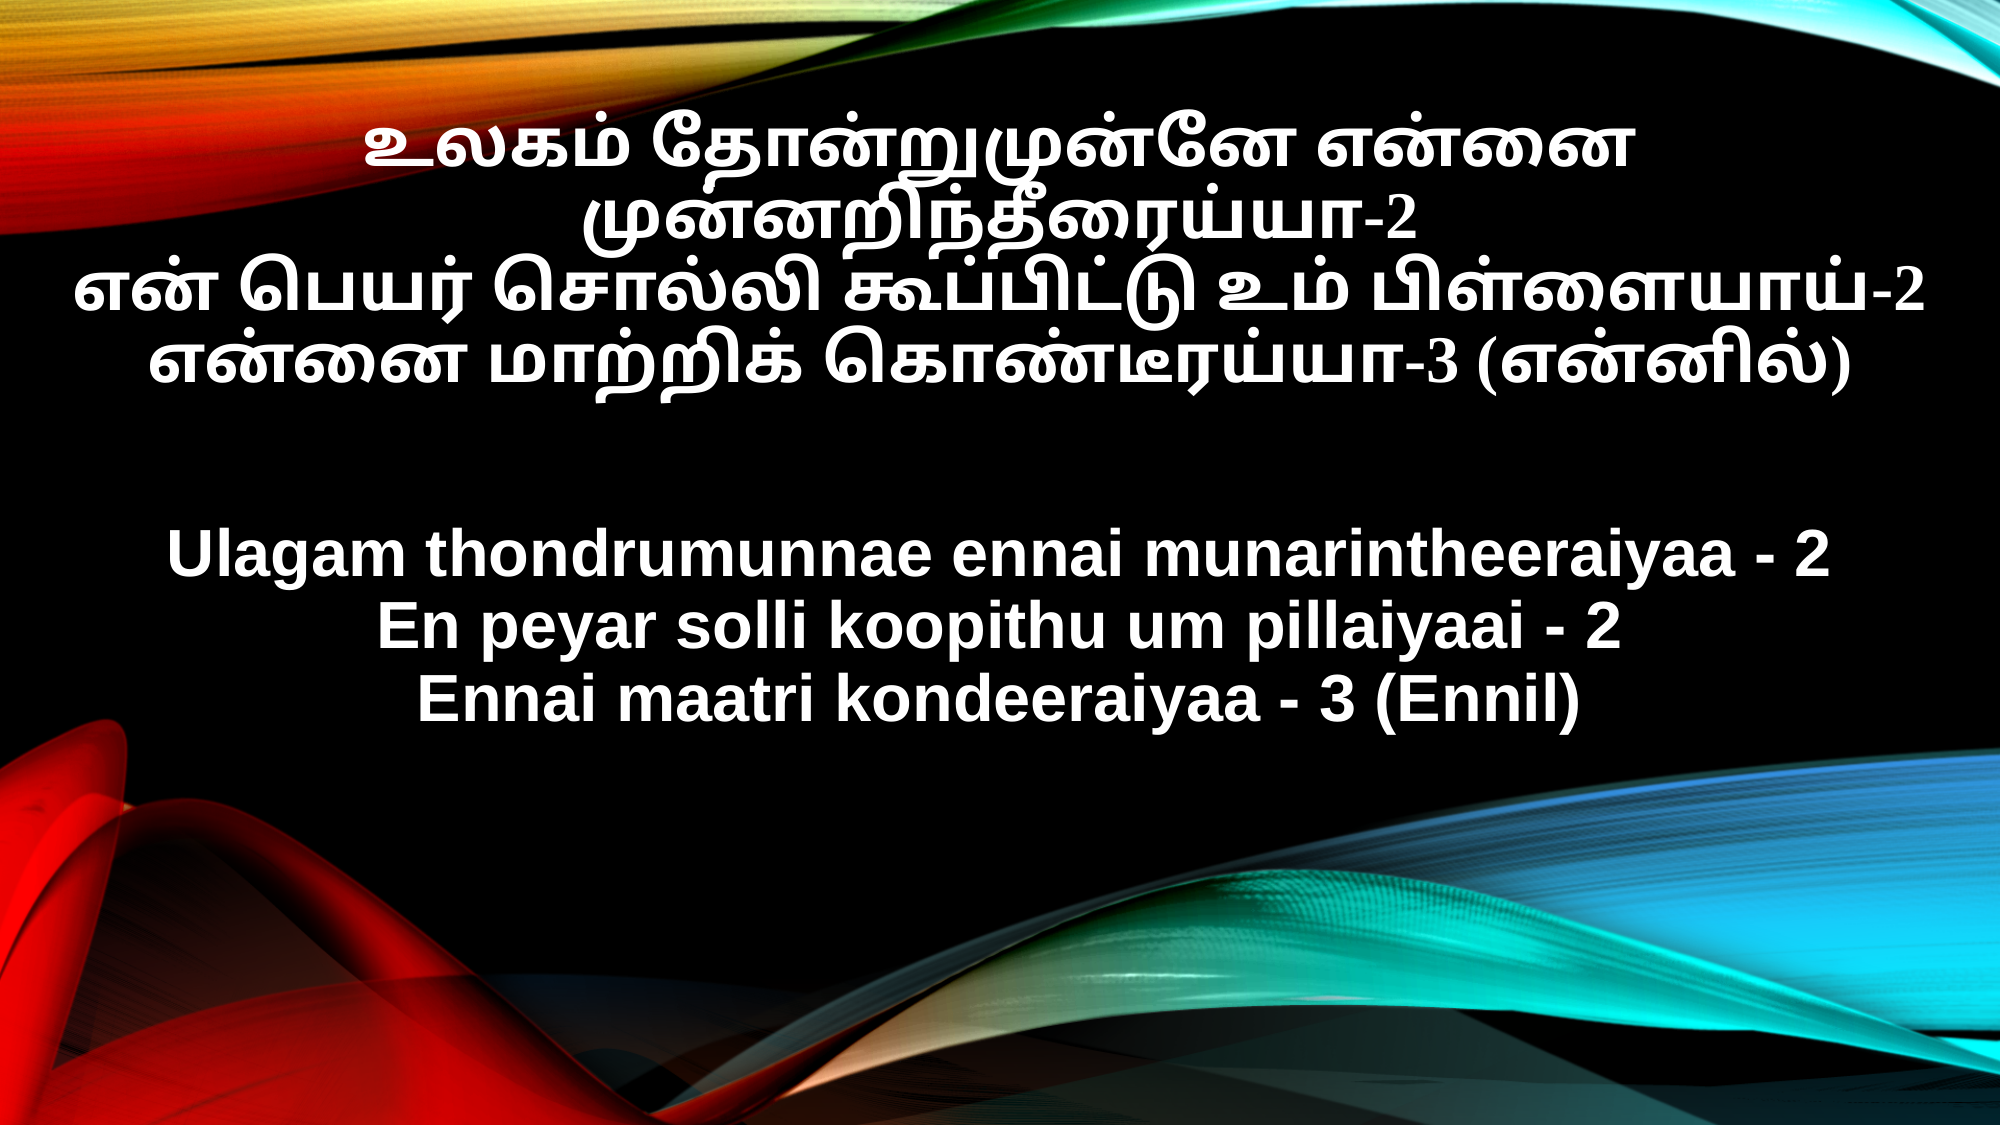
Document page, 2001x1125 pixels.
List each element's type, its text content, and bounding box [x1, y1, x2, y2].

subtitle உலகம் தோன்றுமுன்னே என்னை முன்னறிந்தீரைய்யா-2 என் பெயர் சொல்லி கூப்பிட்டு உம் பிள்ளையாய்-2 என்னை மாற்றிக் கொண்டீரய்யா-3 (என்னில்) Ulagam thondrumunnae ennai munarintheeraiyaa - 2 En peyar solli koopithu um pillaiyaai - 2 Ennai maatri kondeeraiyaa - 3 (Ennil) [0, 0, 2000, 1125]
